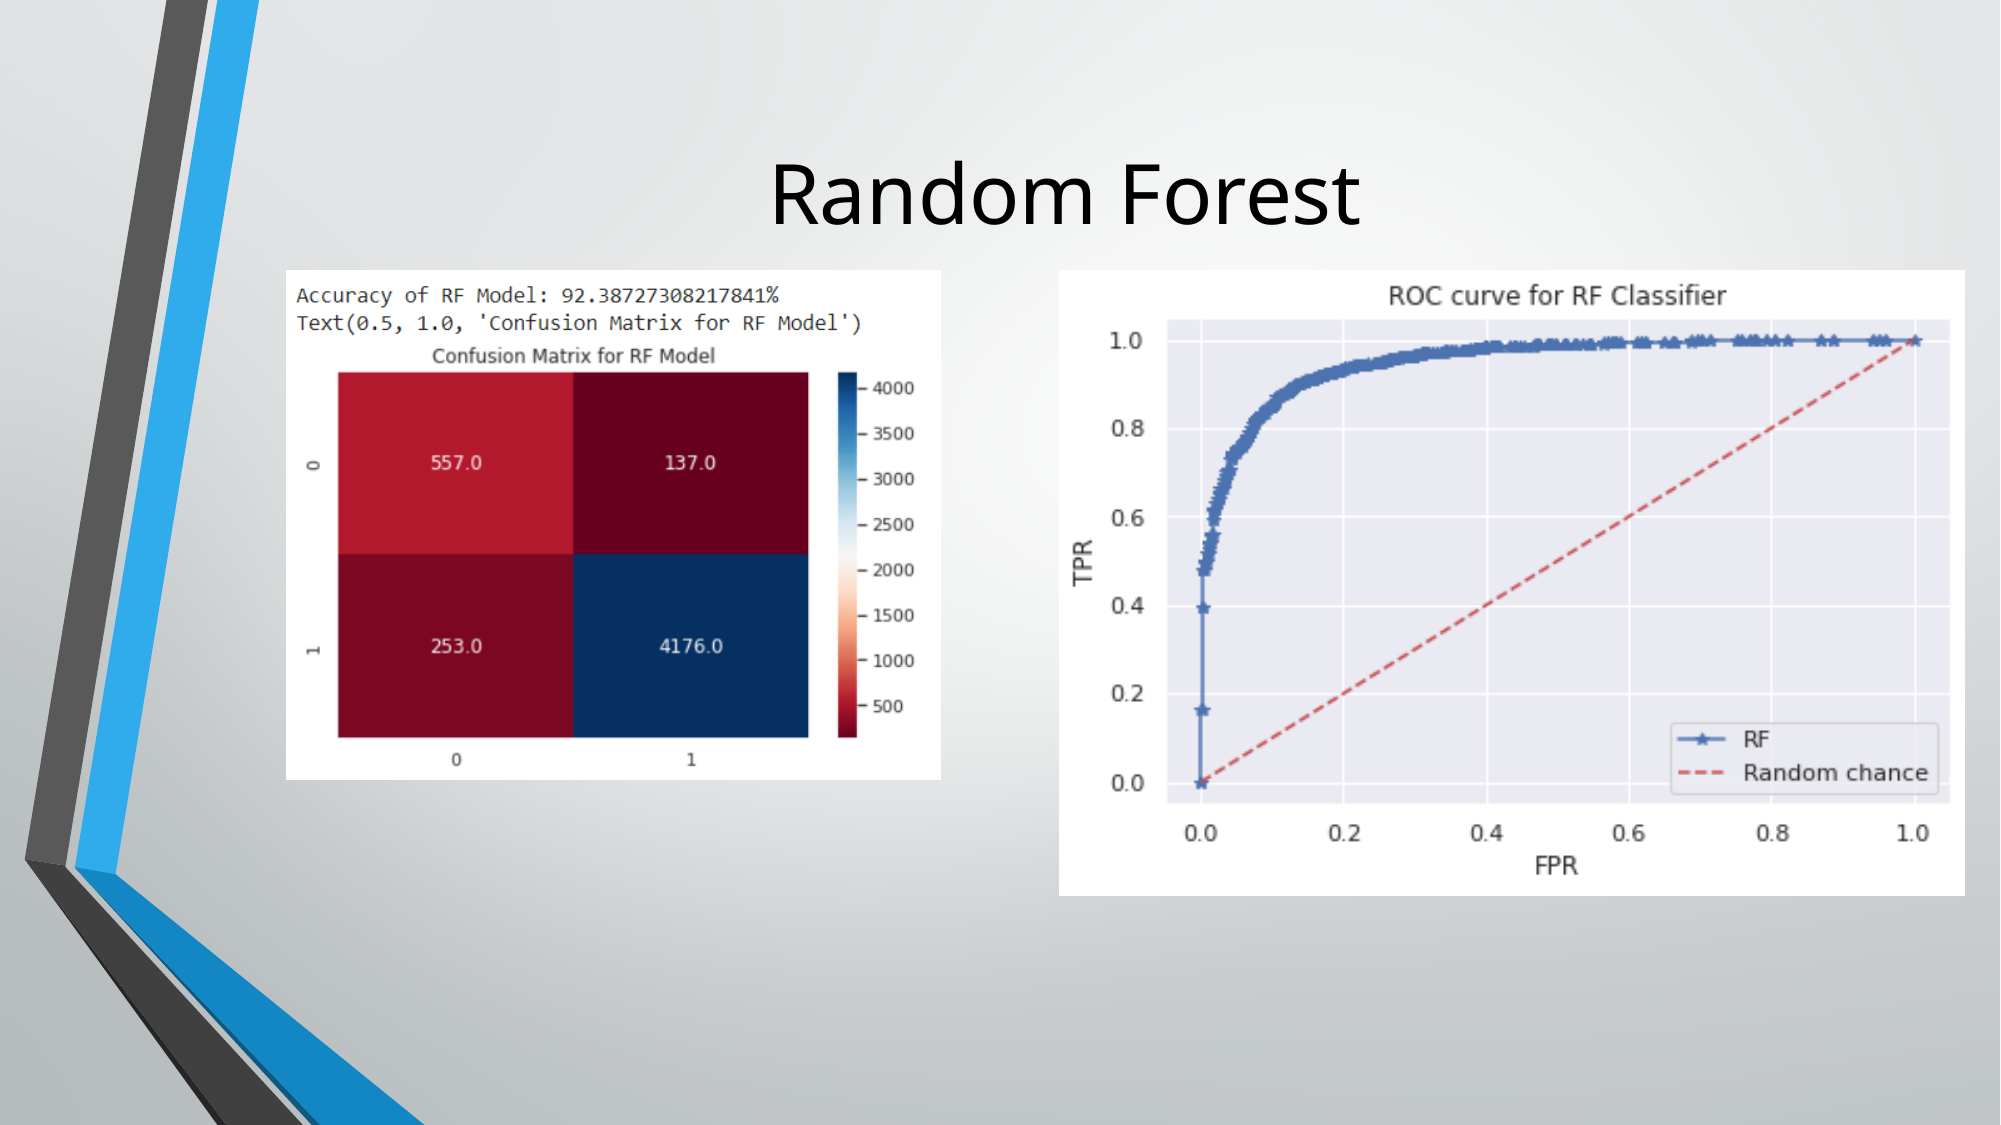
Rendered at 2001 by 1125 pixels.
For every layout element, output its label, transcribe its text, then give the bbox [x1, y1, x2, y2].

picture [1059, 270, 1965, 896]
title Random Forest [243, 112, 1887, 271]
picture [286, 270, 941, 780]
